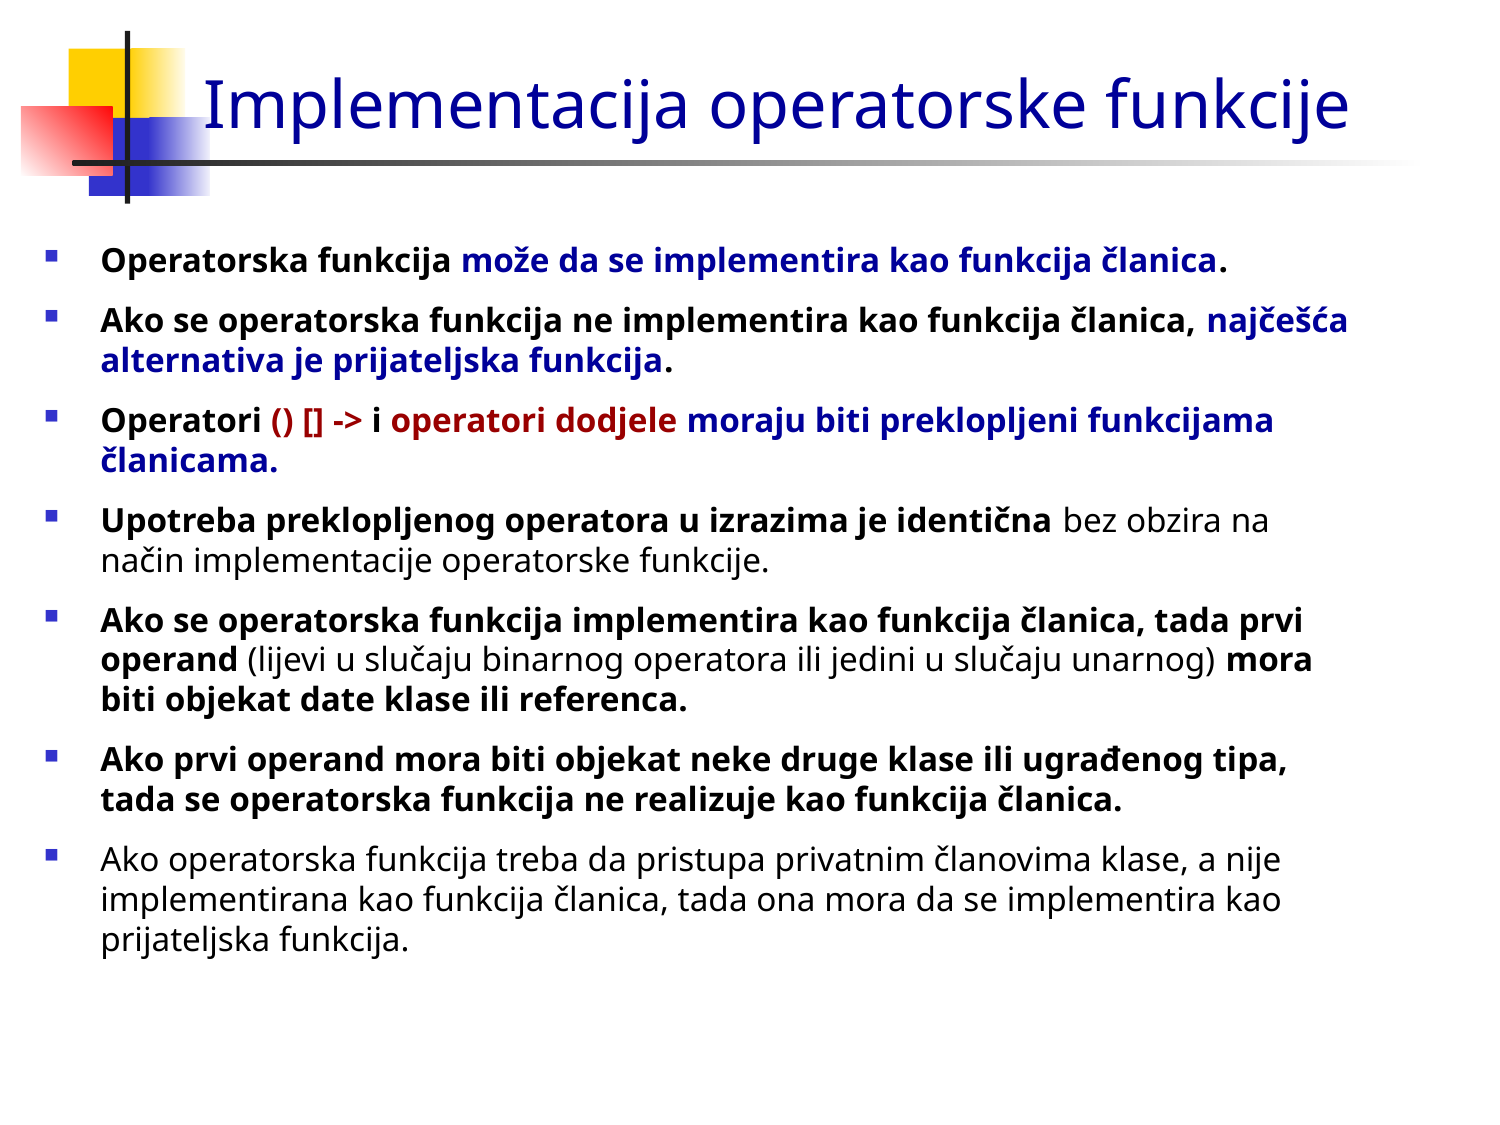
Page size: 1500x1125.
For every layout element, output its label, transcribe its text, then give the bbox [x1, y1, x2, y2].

text_box Operatorska funkcija može da se implementira kao funkcija članica. Ako se operatorska funkcija ne implementira kao funkcija članica, najčešća alternativa je prijateljska funkcija. Operatori () [] -> i operatori dodjele moraju biti preklopljeni funkcijama članicama. Upotreba preklopljenog operatora u izrazima je identična bez obzira na način implementacije operatorske funkcije. Ako se operatorska funkcija implementira kao funkcija članica, tada prvi operand (lijevi u slučaju binarnog operatora ili jedini u slučaju unarnog) mora biti objekat date klase ili referenca. Ako prvi operand mora biti objekat neke druge klase ili ugrađenog tipa, tada se operatorska funkcija ne realizuje kao funkcija članica. Ako operatorska funkcija treba da pristupa privatnim članovima klase, a nije implementirana kao funkcija članica, tada ona mora da se implementira kao prijateljska funkcija. [29, 231, 1365, 1024]
title Implementacija operatorske funkcije [188, 18, 1500, 150]
